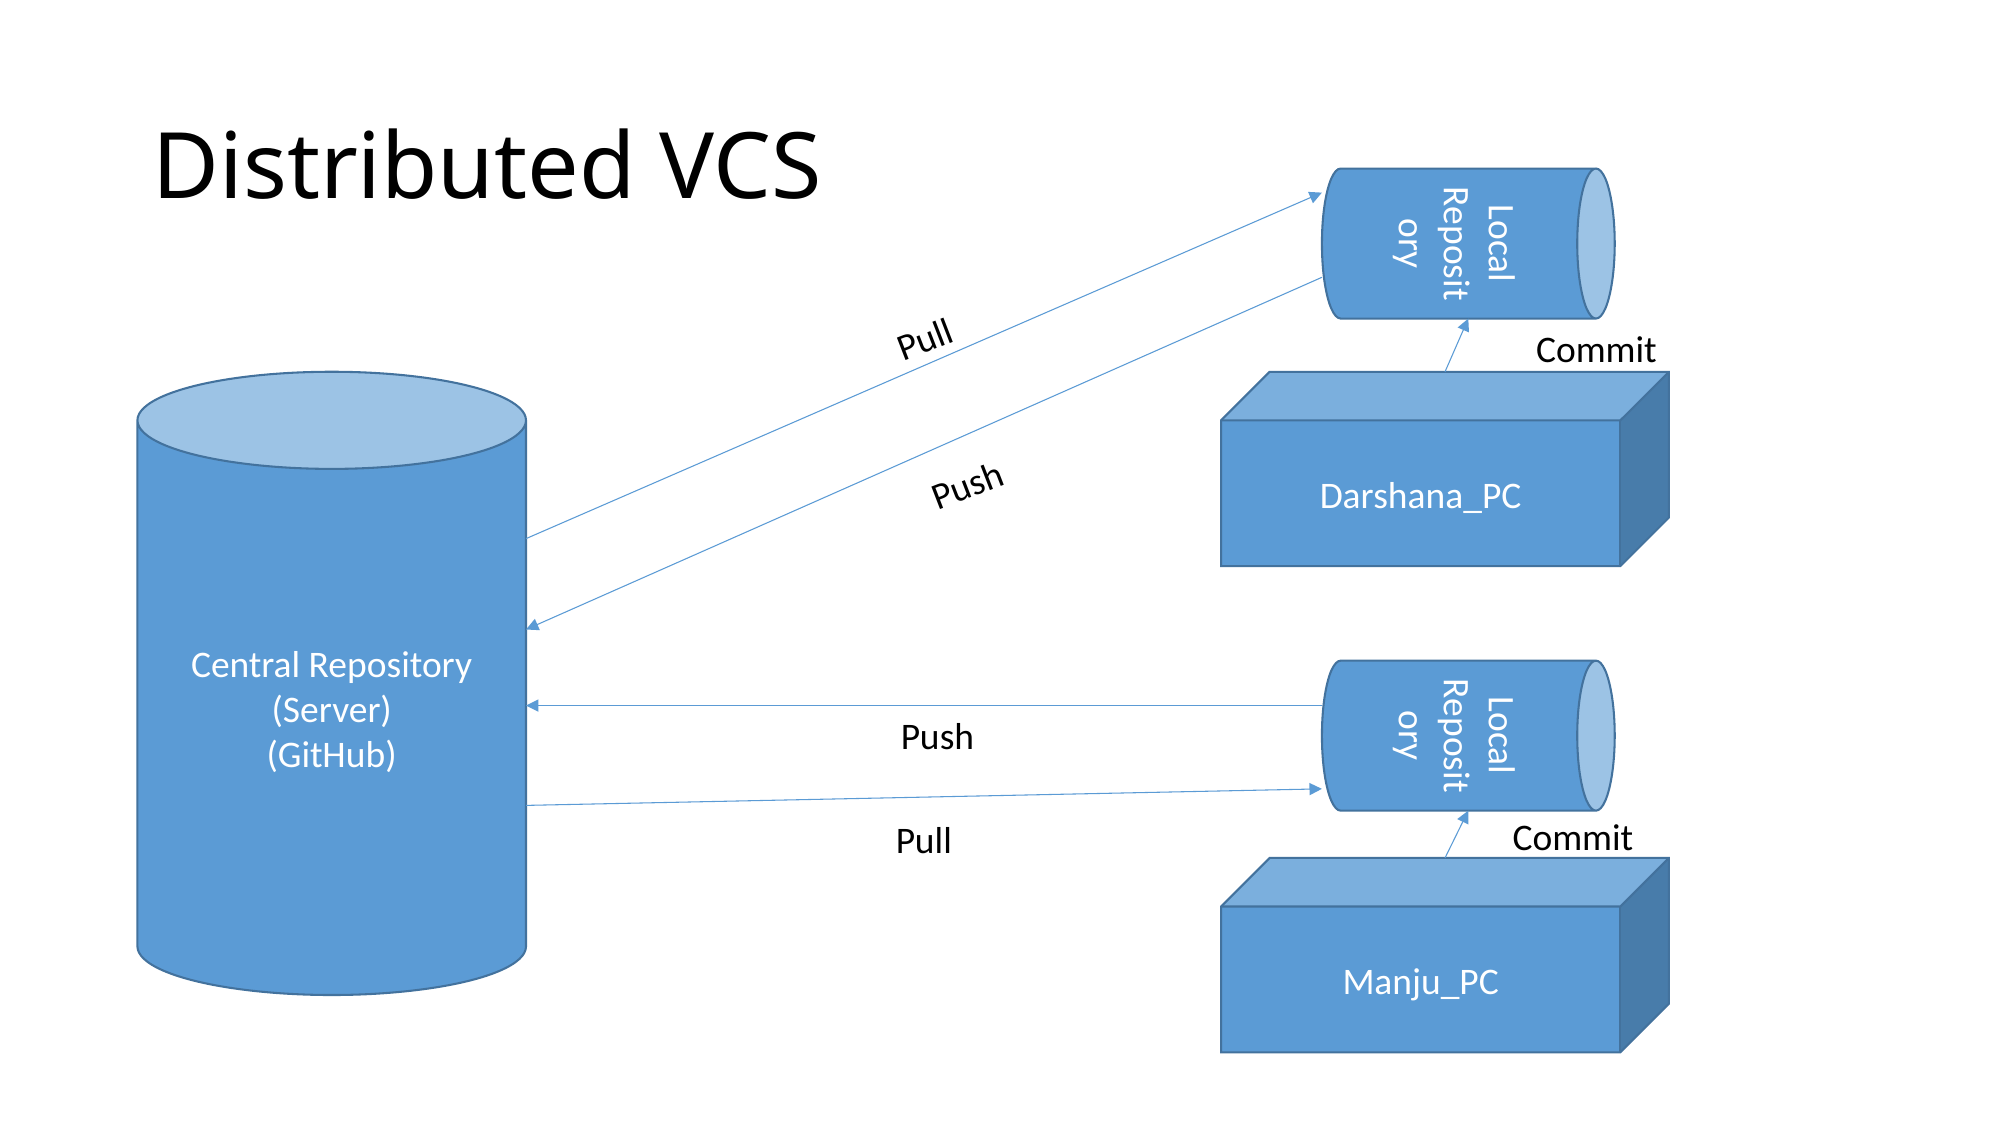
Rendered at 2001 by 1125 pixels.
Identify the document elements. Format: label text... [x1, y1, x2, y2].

text_box Local Repository [1320, 659, 1616, 812]
title Distributed VCS [137, 59, 1863, 278]
text_box Darshana_PC [1322, 378, 1670, 568]
text_box Commit [1497, 805, 1649, 866]
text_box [525, 192, 1322, 539]
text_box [525, 788, 1322, 806]
text_box Central Repository (Server) (GitHub) [136, 370, 528, 997]
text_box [525, 539, 1322, 630]
text_box Push [886, 706, 990, 765]
text_box Local Repository [1322, 167, 1616, 320]
text_box Manju_PC [1220, 856, 1670, 1054]
text_box Commit [1521, 317, 1672, 378]
text_box Pull [881, 808, 967, 869]
